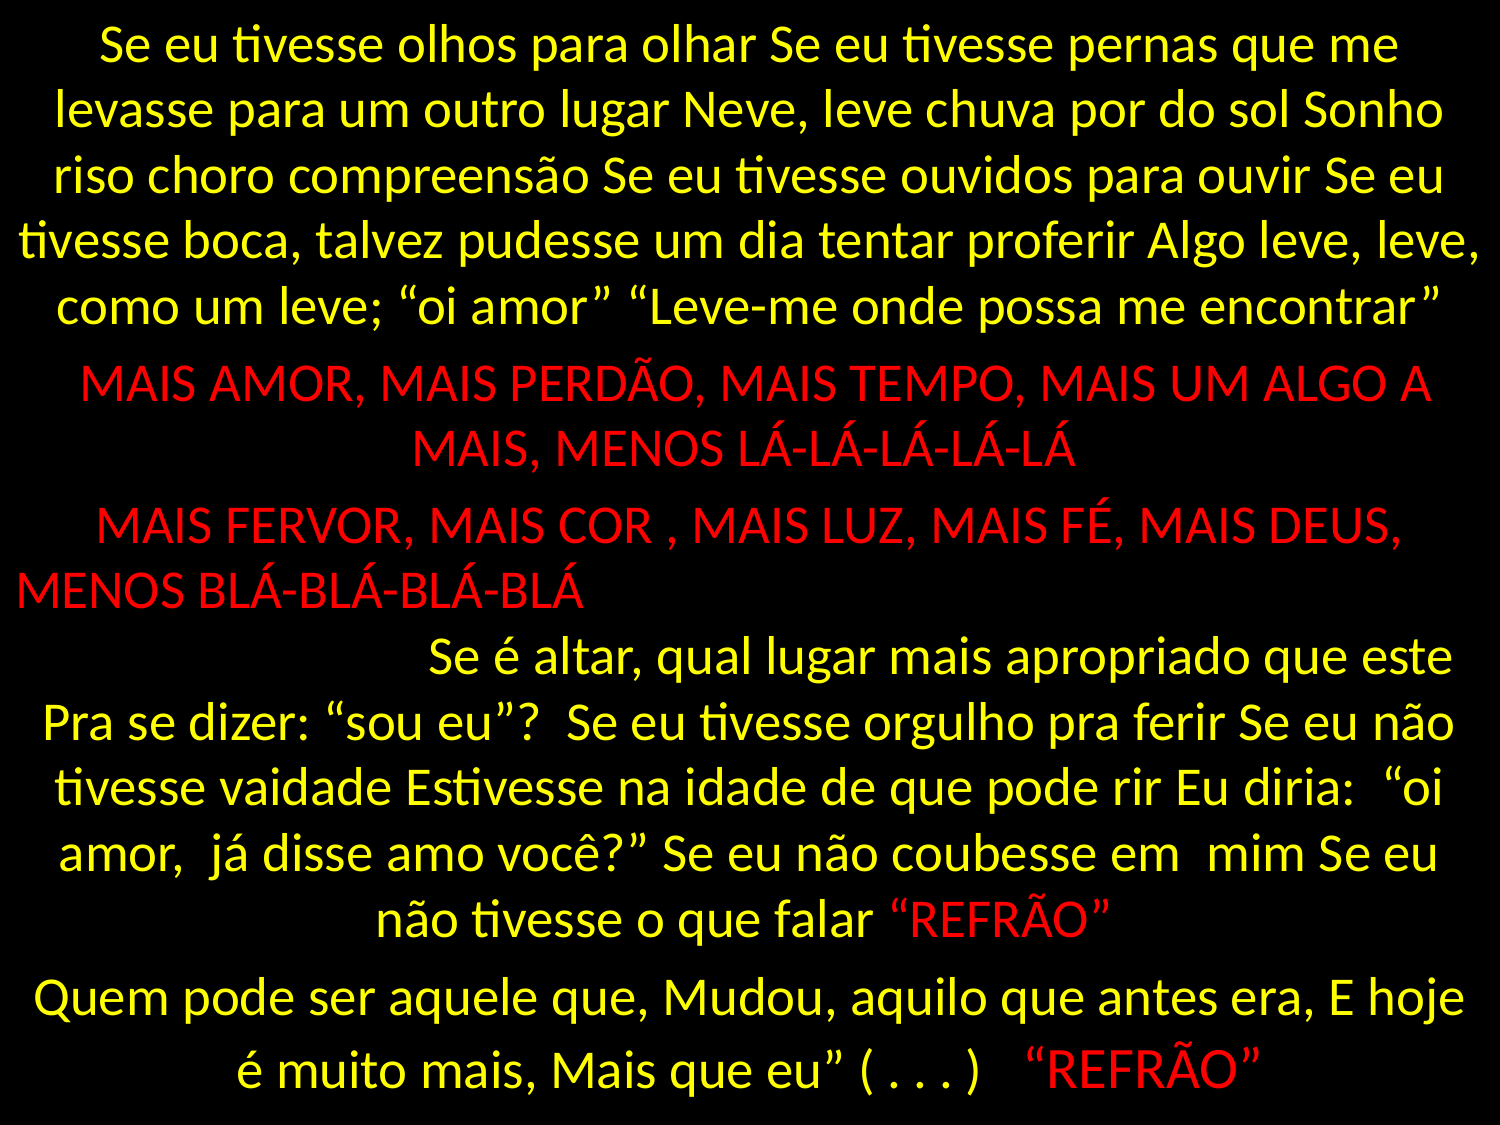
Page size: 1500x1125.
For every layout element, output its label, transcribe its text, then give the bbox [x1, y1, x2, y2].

subtitle Se eu tivesse olhos para olhar Se eu tivesse pernas que me levasse para um outro lugar Neve, leve chuva por do sol Sonho riso choro compreensão Se eu tivesse ouvidos para ouvir Se eu tivesse boca, talvez pudesse um dia tentar proferir Algo leve, leve, como um leve; “oi amor” “Leve-me onde possa me encontrar” MAIS AMOR, MAIS PERDÃO, MAIS TEMPO, MAIS UM ALGO A MAIS, MENOS LÁ-LÁ-LÁ-LÁ-LÁ MAIS FERVOR, MAIS COR , MAIS LUZ, MAIS FÉ, MAIS DEUS, MENOS BLÁ-BLÁ-BLÁ-BLÁ Se é altar, qual lugar mais apropriado que este Pra se dizer: “sou eu”? Se eu tivesse orgulho pra ferir Se eu não tivesse vaidade Estivesse na idade de que pode rir Eu diria: “oi amor, já disse amo você?” Se eu não coubesse em mim Se eu não tivesse o que falar “REFRÃO” Quem pode ser aquele que, Mudou, aquilo que antes era, E hoje é muito mais, Mais que eu” ( . . . ) “REFRÃO” [0, 0, 1500, 1125]
